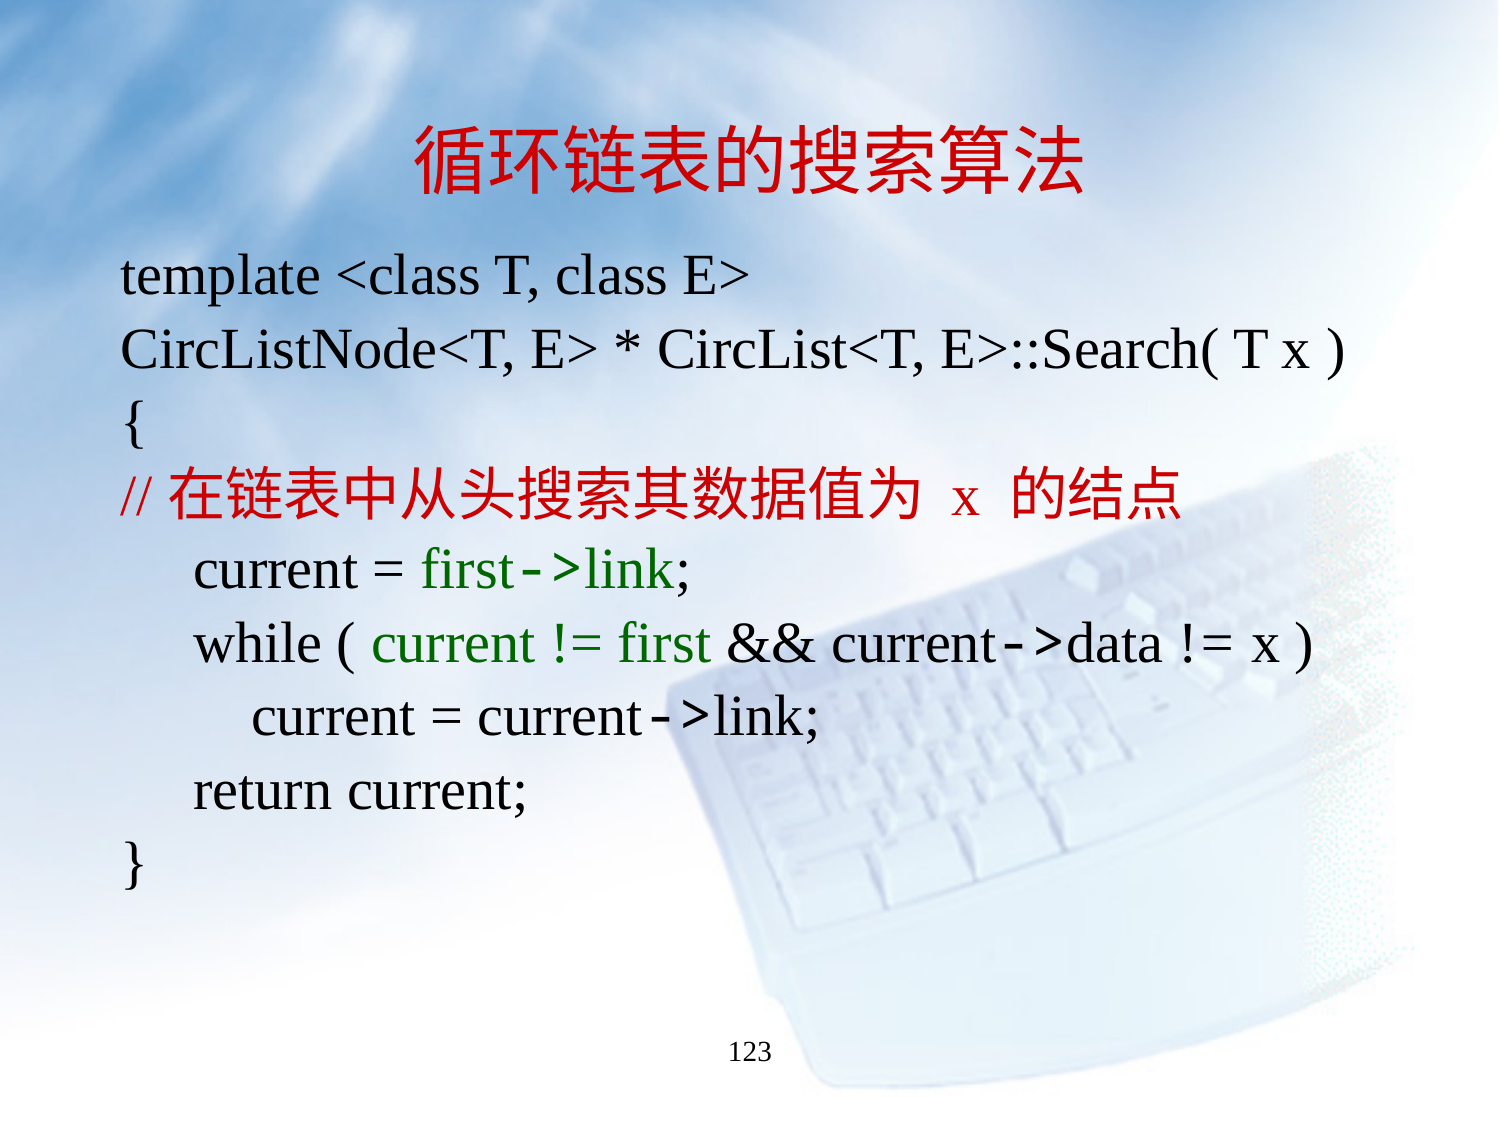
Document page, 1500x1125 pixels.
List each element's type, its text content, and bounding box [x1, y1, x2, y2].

slide_number 123 [512, 1025, 988, 1100]
picture [0, 0, 1500, 1125]
text_box 循环链表的搜索算法 [112, 102, 1388, 215]
text_box template <class T, class E> CircListNode<T, E> * CircList<T, E>::Search( T x ) { //在链表中从头搜索其数据值为 x 的结点 current = first->link; while ( current != first && current->data != x ) current = current->link; return current; } [102, 223, 1452, 904]
